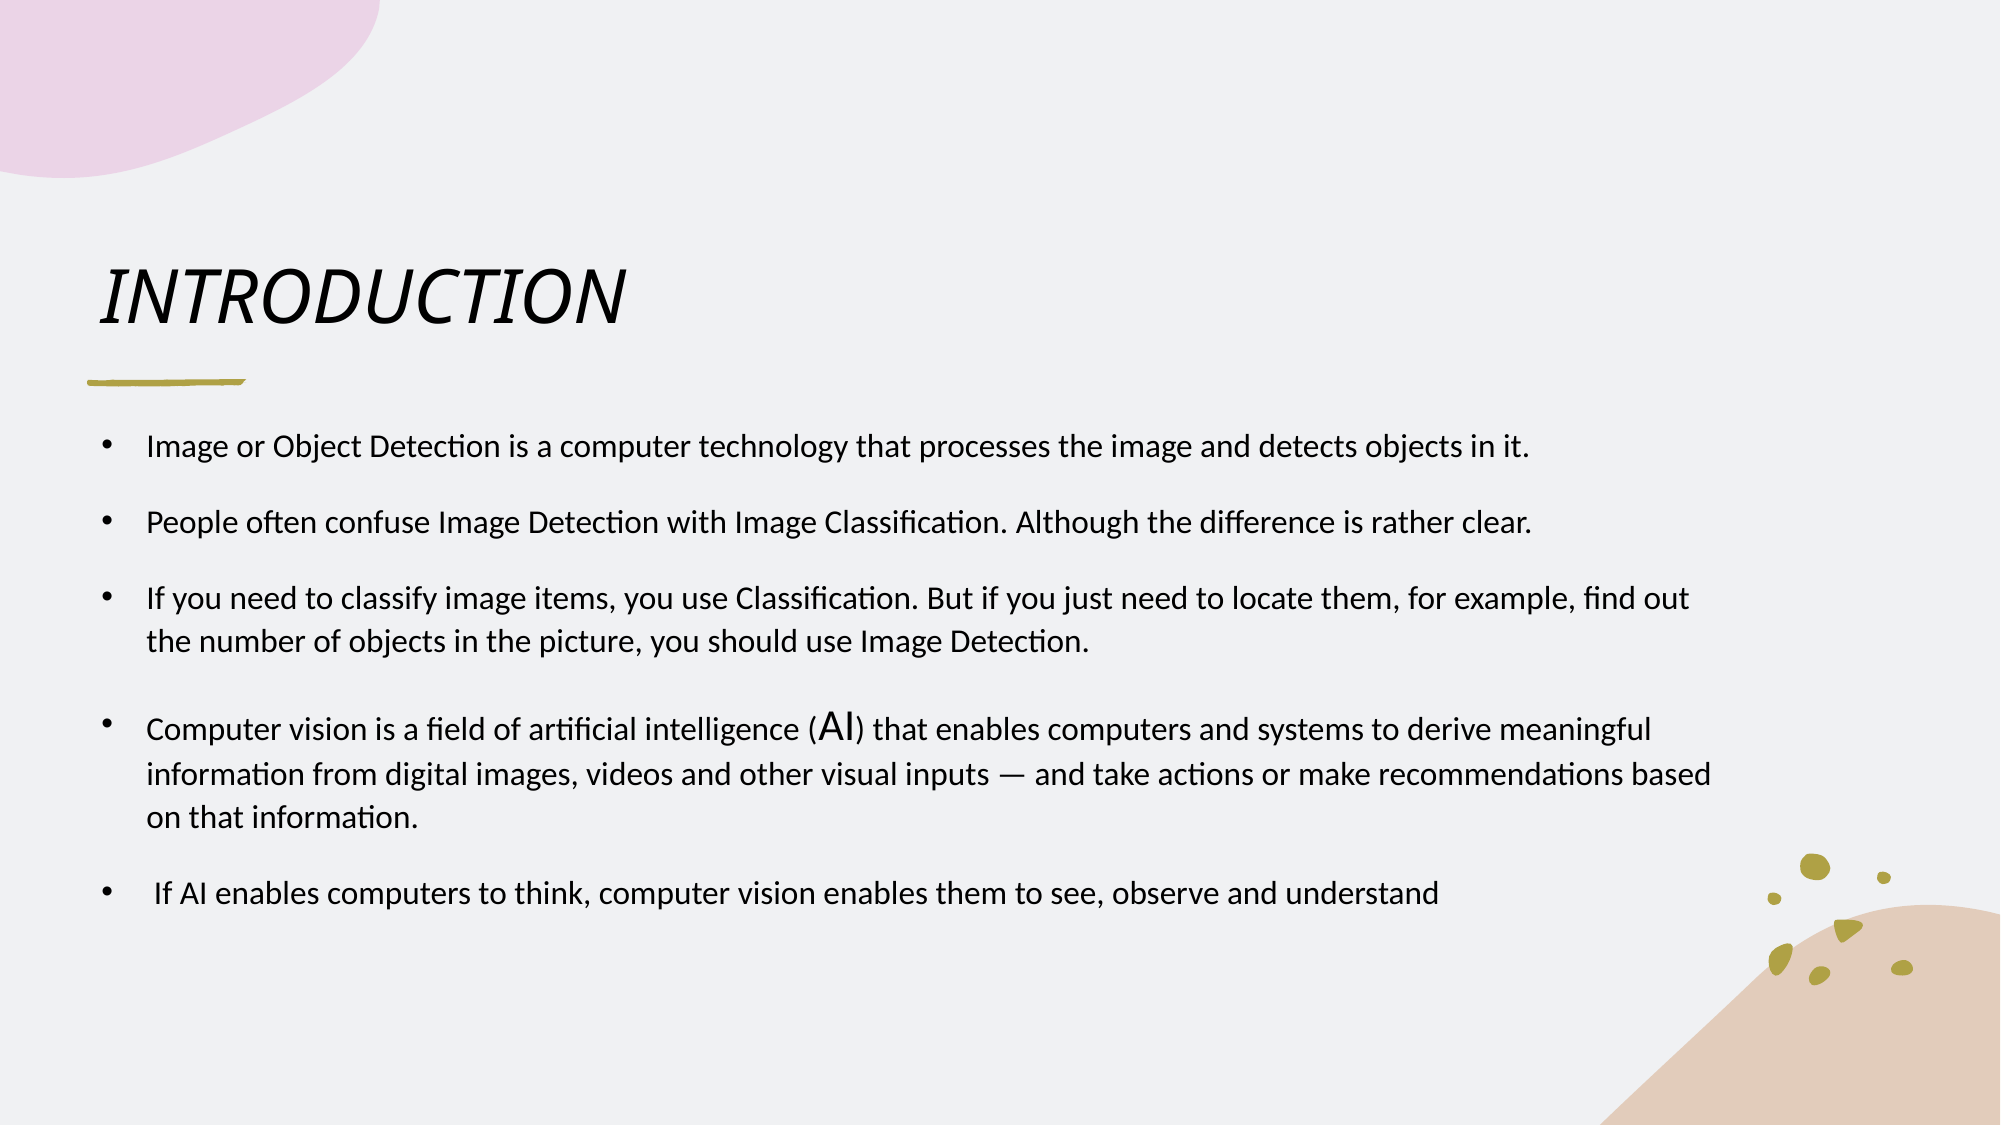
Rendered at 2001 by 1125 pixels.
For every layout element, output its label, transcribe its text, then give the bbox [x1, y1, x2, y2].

title INTRODUCTION [86, 129, 1740, 347]
list Image or Object Detection is a computer technology that processes the image and detects objects in it. People often confuse Image Detection with Image Classification. Although the difference is rather clear. If you need to classify image items, you use Classification. But if you just need to locate them, for example, find out the number of objects in the picture, you should use Image Detection. Computer vision is a field of artificial intelligence (AI) that enables computers and systems to derive meaningful information from digital images, videos and other visual inputs — and take actions or make recommendations based on that information. If AI enables computers to think, computer vision enables them to see, observe and understand [86, 413, 1740, 996]
